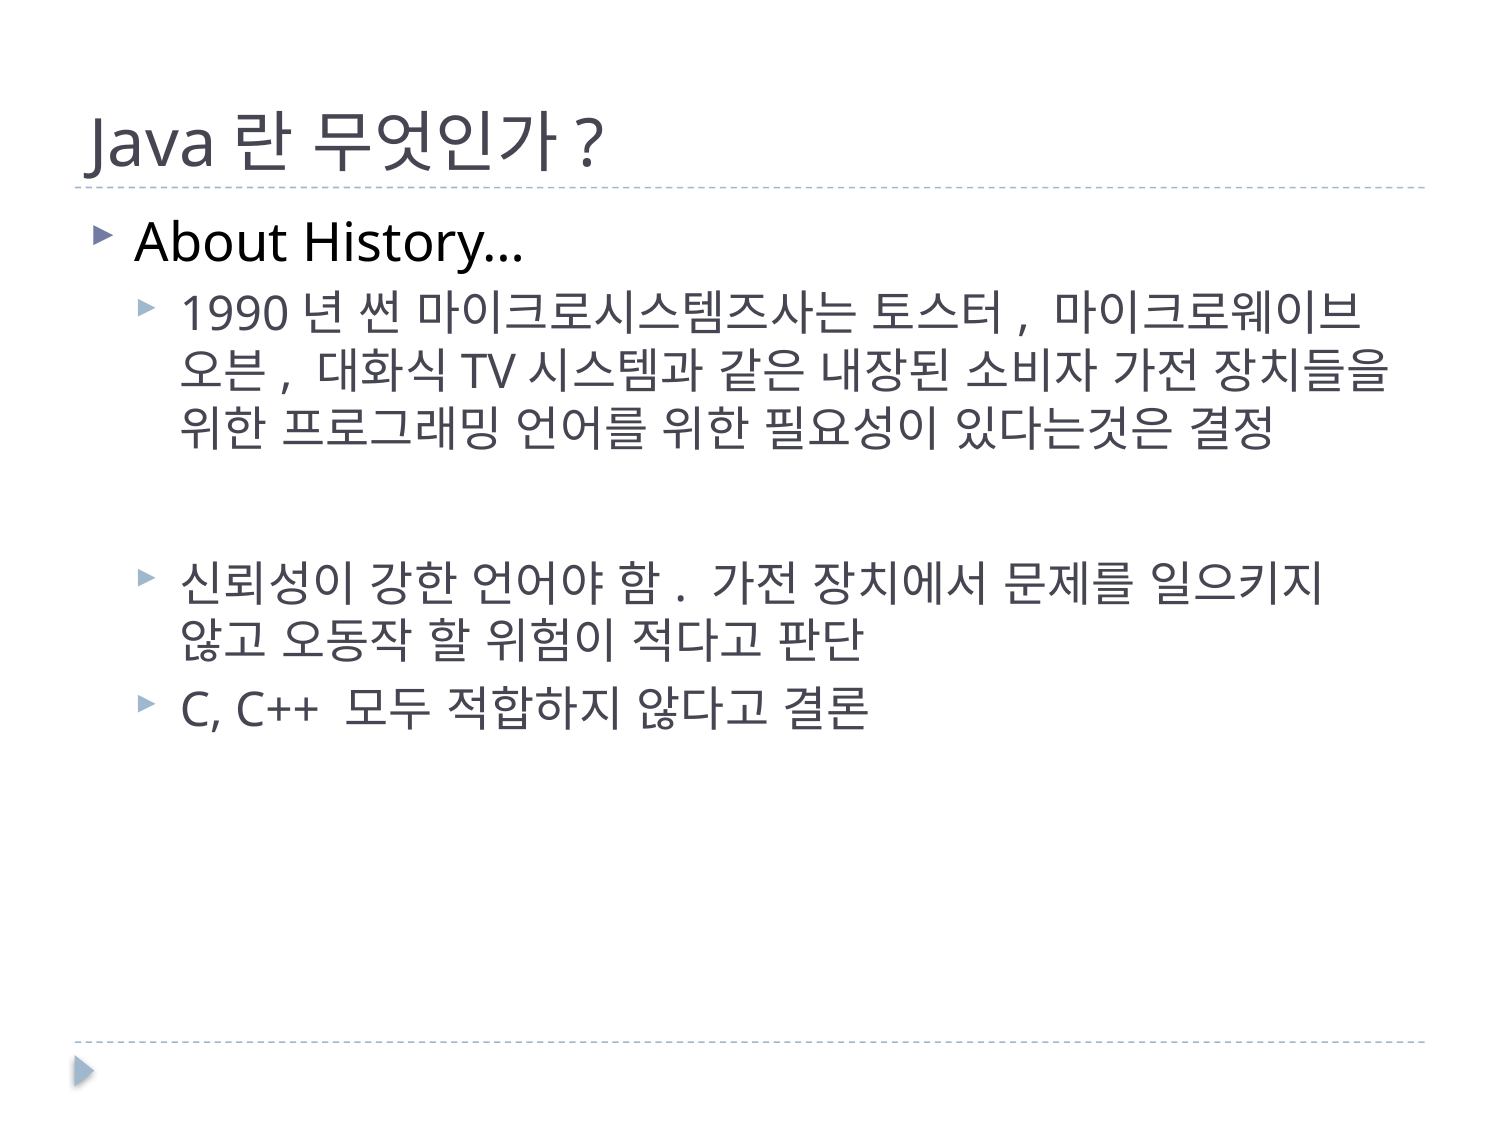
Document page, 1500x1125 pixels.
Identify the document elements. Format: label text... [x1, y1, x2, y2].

list About History… 1990년 썬 마이크로시스템즈사는 토스터, 마이크로웨이브 오븐, 대화식TV시스템과 같은 내장된 소비자 가전 장치들을 위한 프로그래밍 언어를 위한 필요성이 있다는것은 결정 신뢰성이 강한 언어야 함. 가전 장치에서 문제를 일으키지 않고 오동작 할 위험이 적다고 판단 C, C++ 모두 적합하지 않다고 결론 [75, 200, 1425, 1010]
title Java란 무엇인가? [75, 24, 1425, 188]
